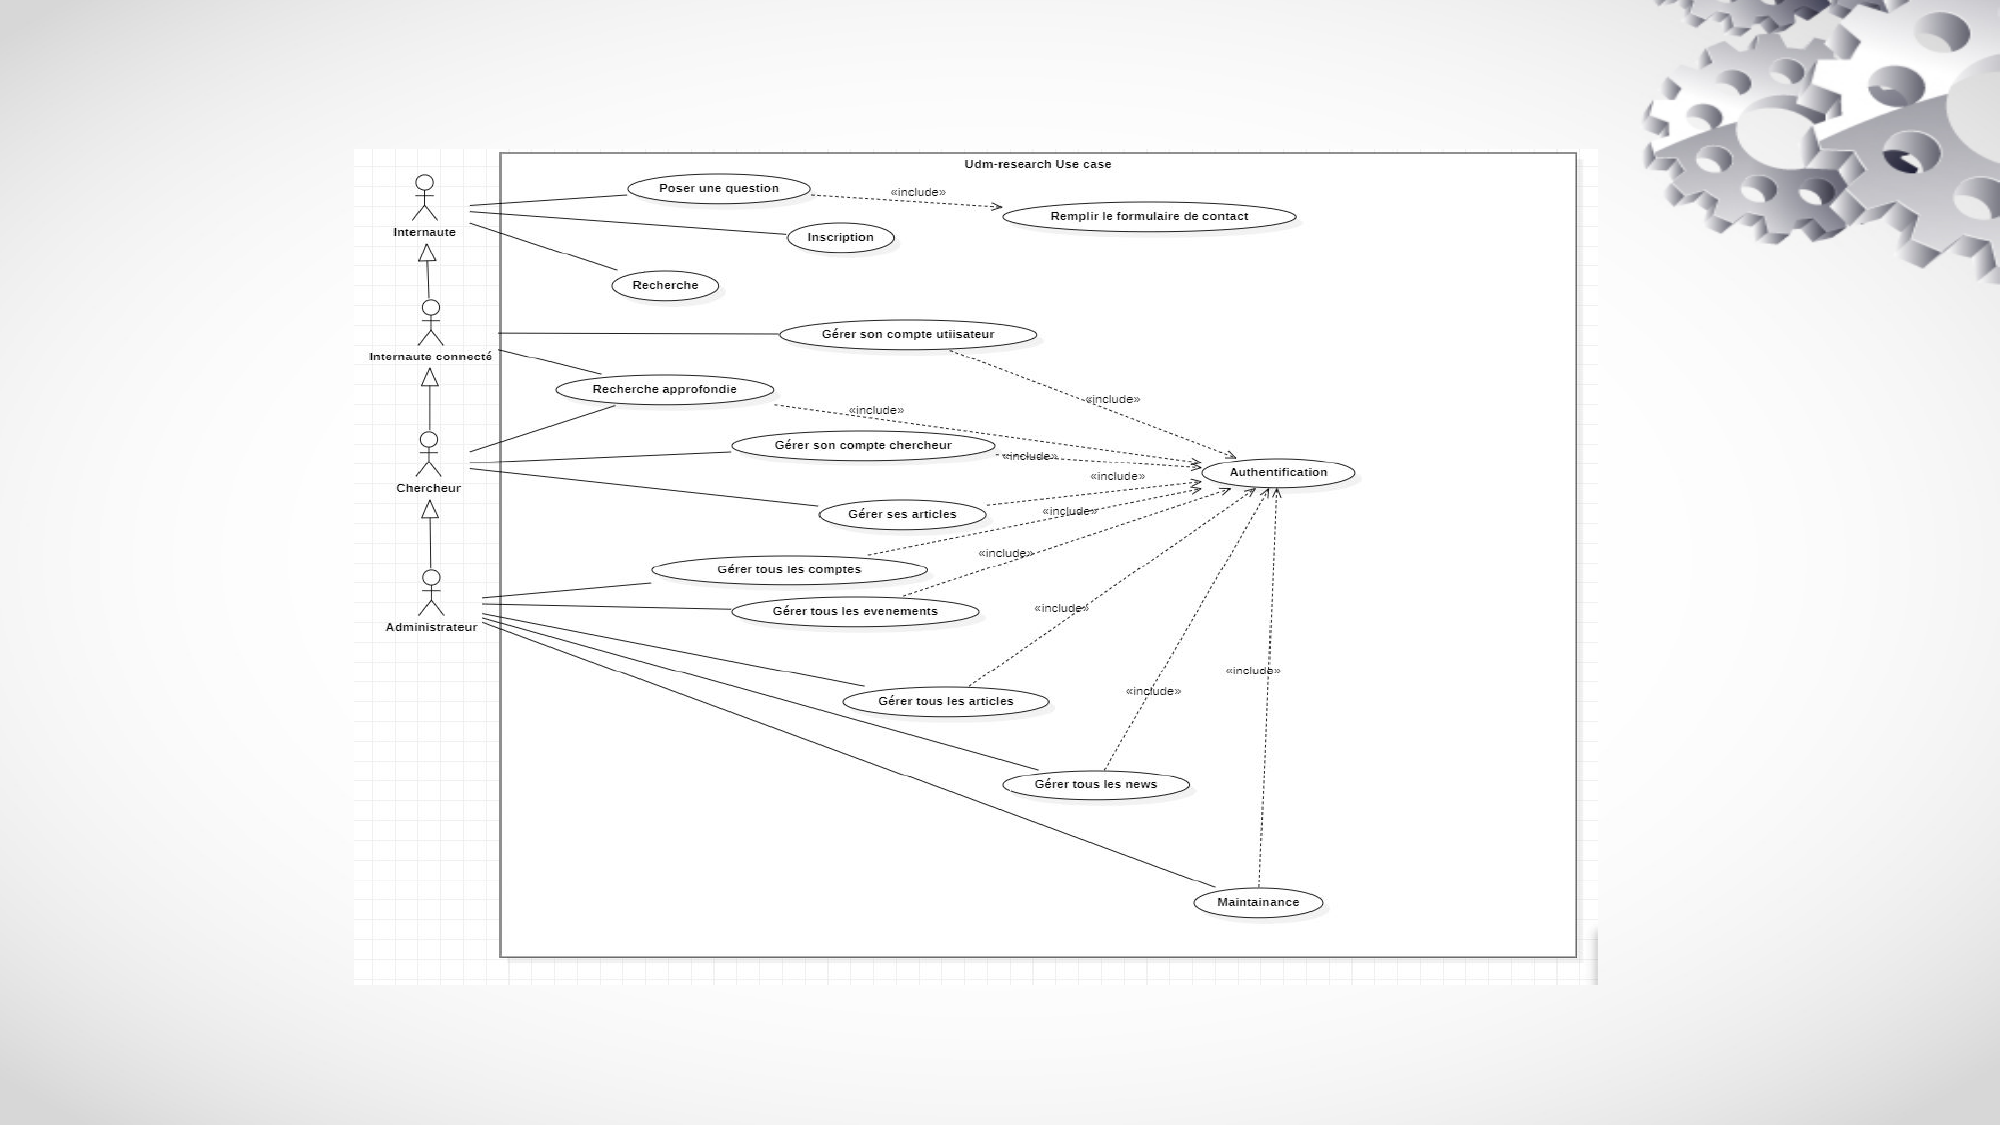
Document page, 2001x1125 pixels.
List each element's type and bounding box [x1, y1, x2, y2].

list [99, 128, 1901, 1006]
picture [0, 0, 2000, 1125]
list [354, 149, 1598, 985]
